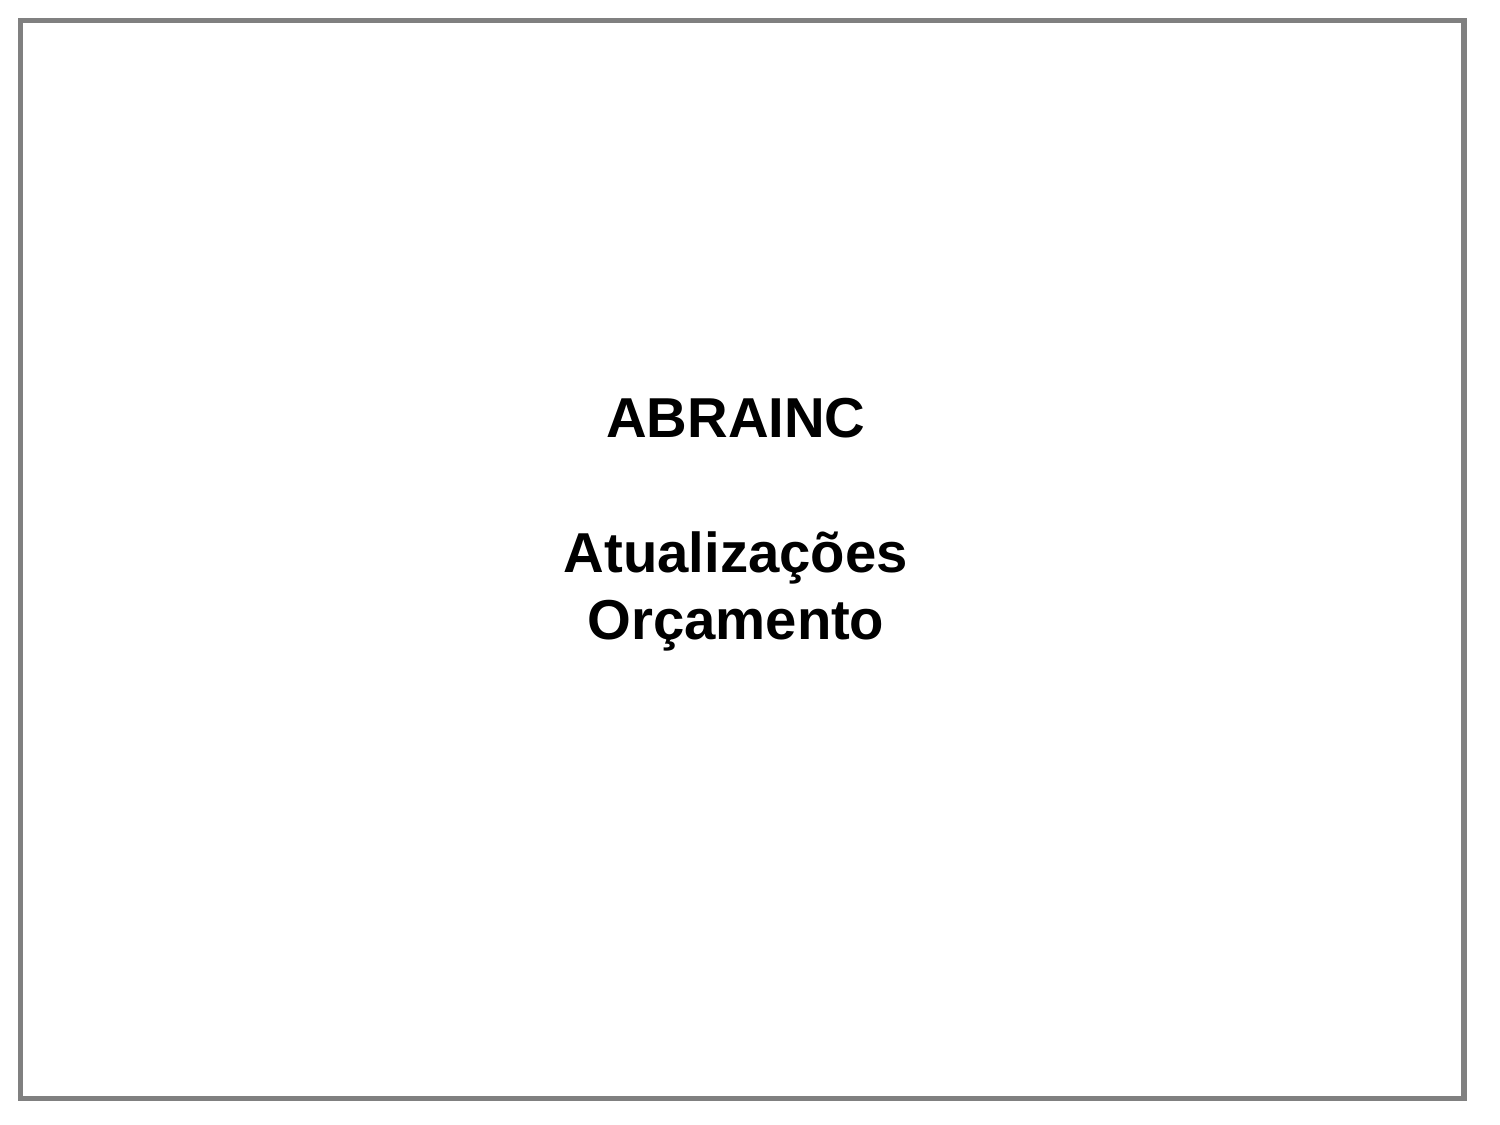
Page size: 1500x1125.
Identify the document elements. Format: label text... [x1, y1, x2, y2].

text_box ABRAINC Atualizações Orçamento [104, 125, 1368, 660]
text_box [20, 20, 1465, 1099]
